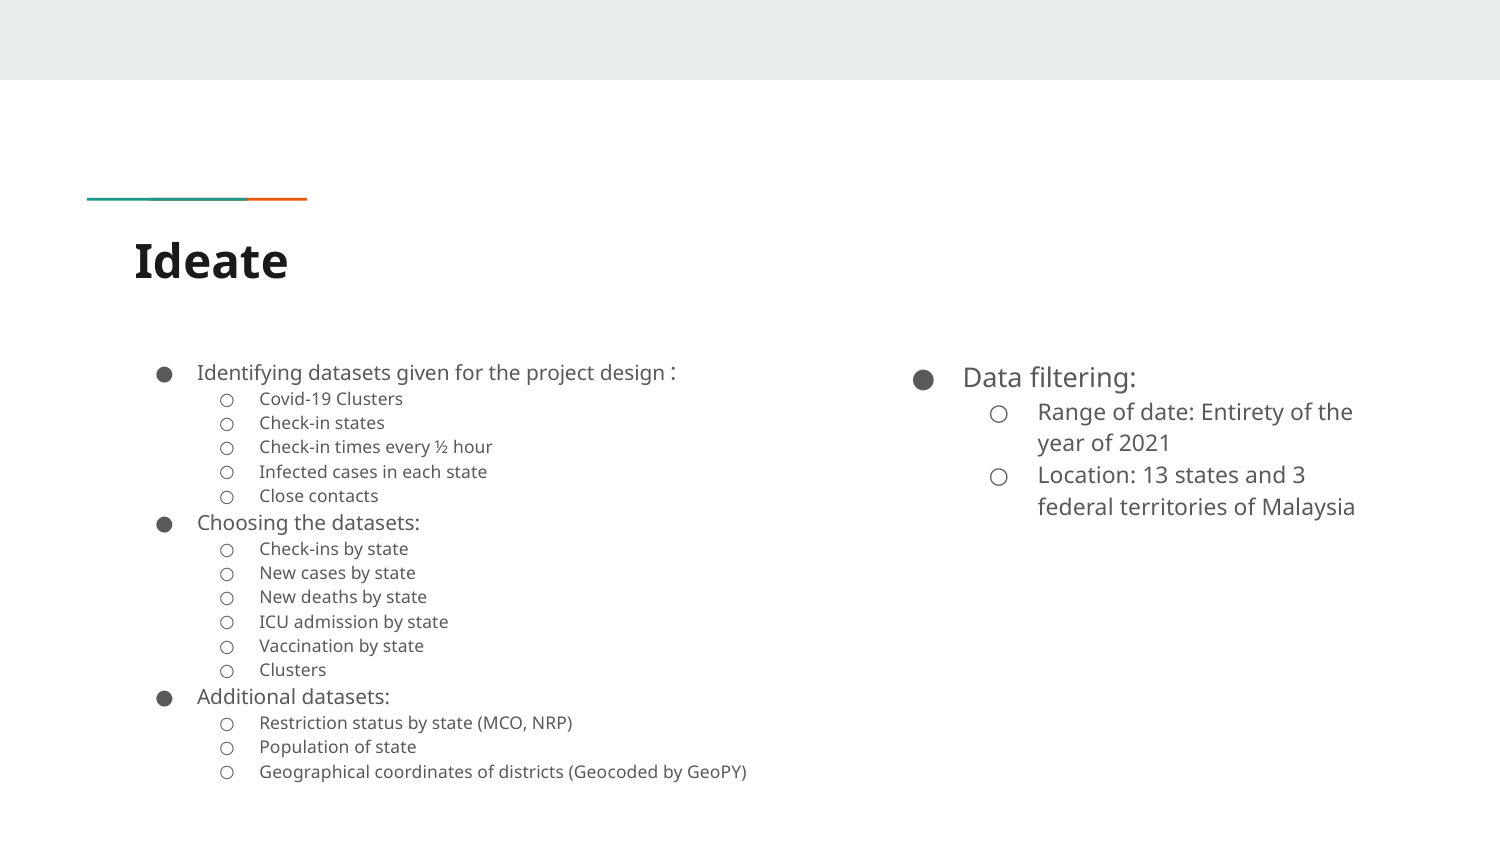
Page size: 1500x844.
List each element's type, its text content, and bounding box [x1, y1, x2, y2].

list Data filtering: Range of date: Entirety of the year of 2021 Location: 13 states and 3 federal territories of Malaysia [872, 341, 1381, 800]
title Ideate [119, 216, 1381, 305]
list Identifying datasets given for the project design： Covid-19 Clusters Check-in states Check-in times every ½ hour Infected cases in each state Close contacts Choosing the datasets: Check-ins by state New cases by state New deaths by state ICU admission by state Vaccination by state Clusters Additional datasets: Restriction status by state (MCO, NRP) Population of state Geographical coordinates of districts (Geocoded by GeoPY) [119, 341, 872, 800]
